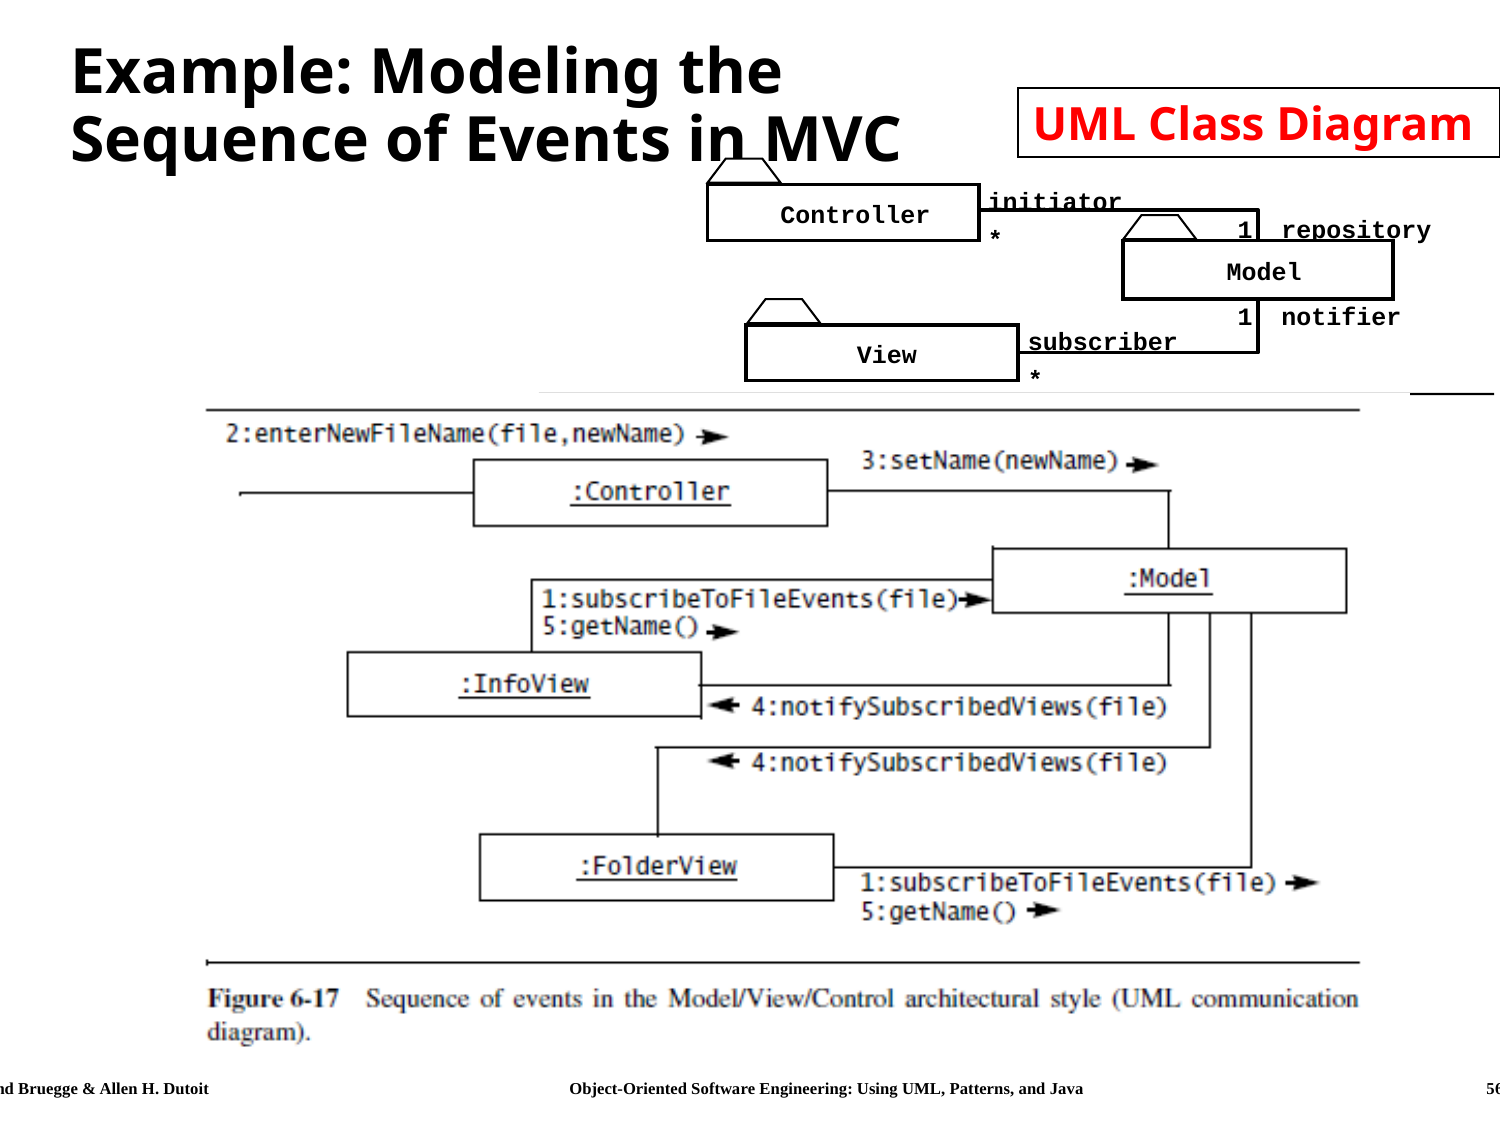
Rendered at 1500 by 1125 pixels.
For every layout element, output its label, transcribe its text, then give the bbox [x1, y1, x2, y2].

text_box UML Class Diagram [1017, 87, 1500, 158]
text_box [538, 158, 1495, 395]
title Example: Modeling the Sequence of Events in MVC [54, 35, 1463, 179]
picture [158, 393, 1410, 1050]
